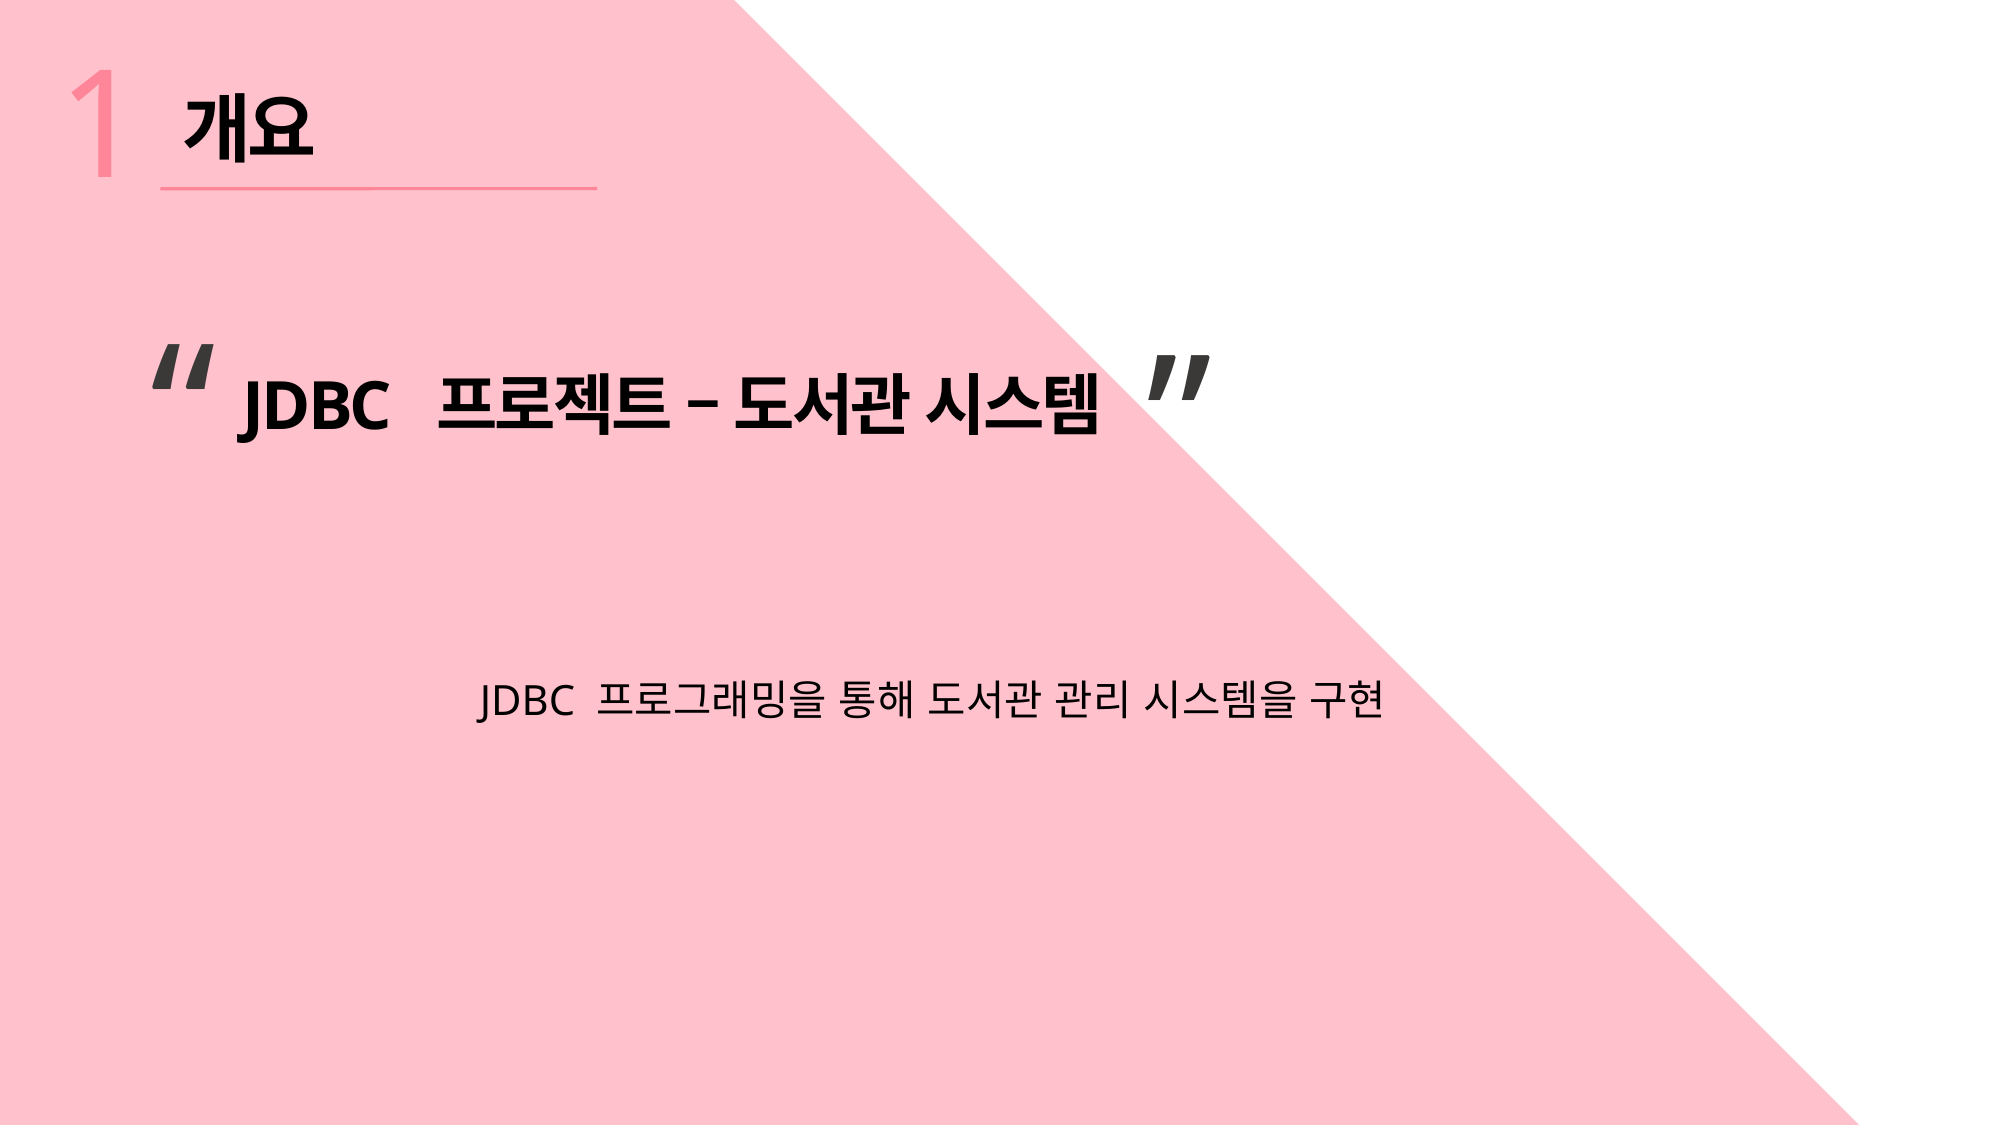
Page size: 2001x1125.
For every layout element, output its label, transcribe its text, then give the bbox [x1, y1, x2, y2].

text_box “ [136, 285, 232, 520]
text_box JDBC 프로그래밍을 통해 도서관 관리 시스템을 구현 [464, 666, 1528, 732]
text_box JDBC 프로젝트 – 도서관 시스템 [232, 355, 1131, 451]
text_box [0, 0, 1861, 1125]
text_box ” [1131, 295, 1253, 531]
text_box 1 [44, 19, 153, 215]
text_box 개요 [167, 74, 332, 179]
